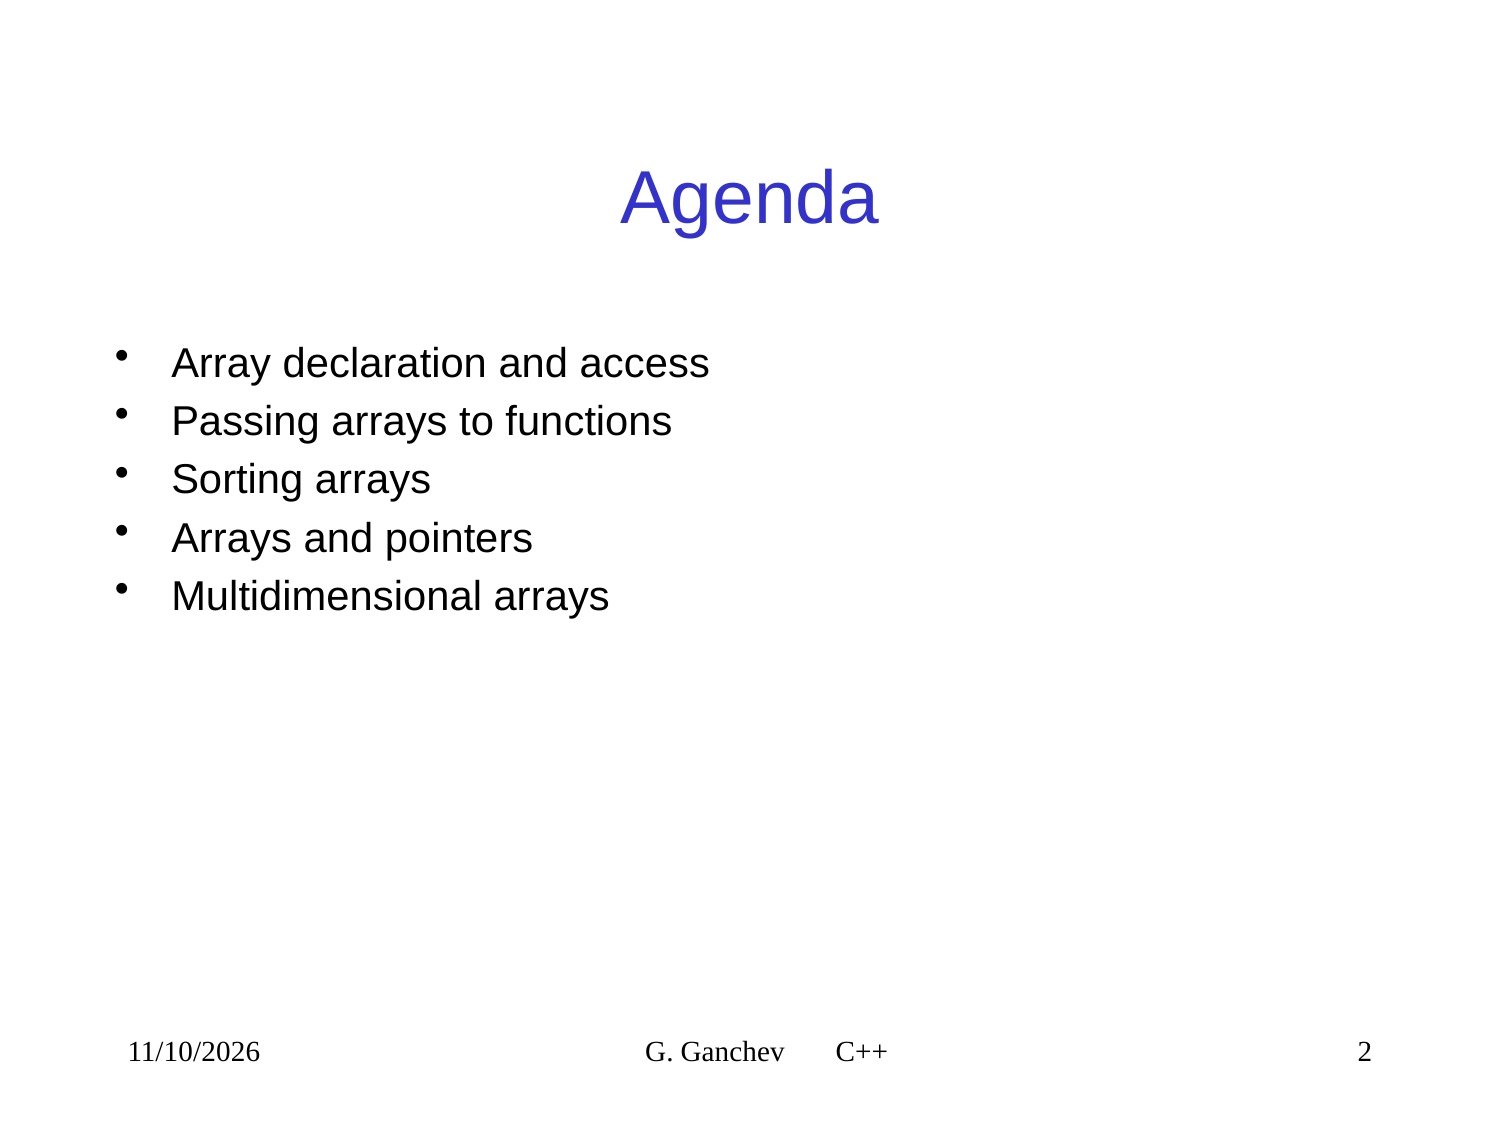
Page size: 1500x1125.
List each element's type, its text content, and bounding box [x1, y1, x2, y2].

footer G. Ganchev C++ [383, 1024, 1074, 1101]
title Agenda [112, 99, 1388, 288]
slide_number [112, 1024, 383, 1101]
slide_number 2 [1074, 1024, 1388, 1101]
list Array declaration and access Passing arrays to functions Sorting arrays Arrays and pointers Multidimensional arrays [99, 328, 1375, 1004]
